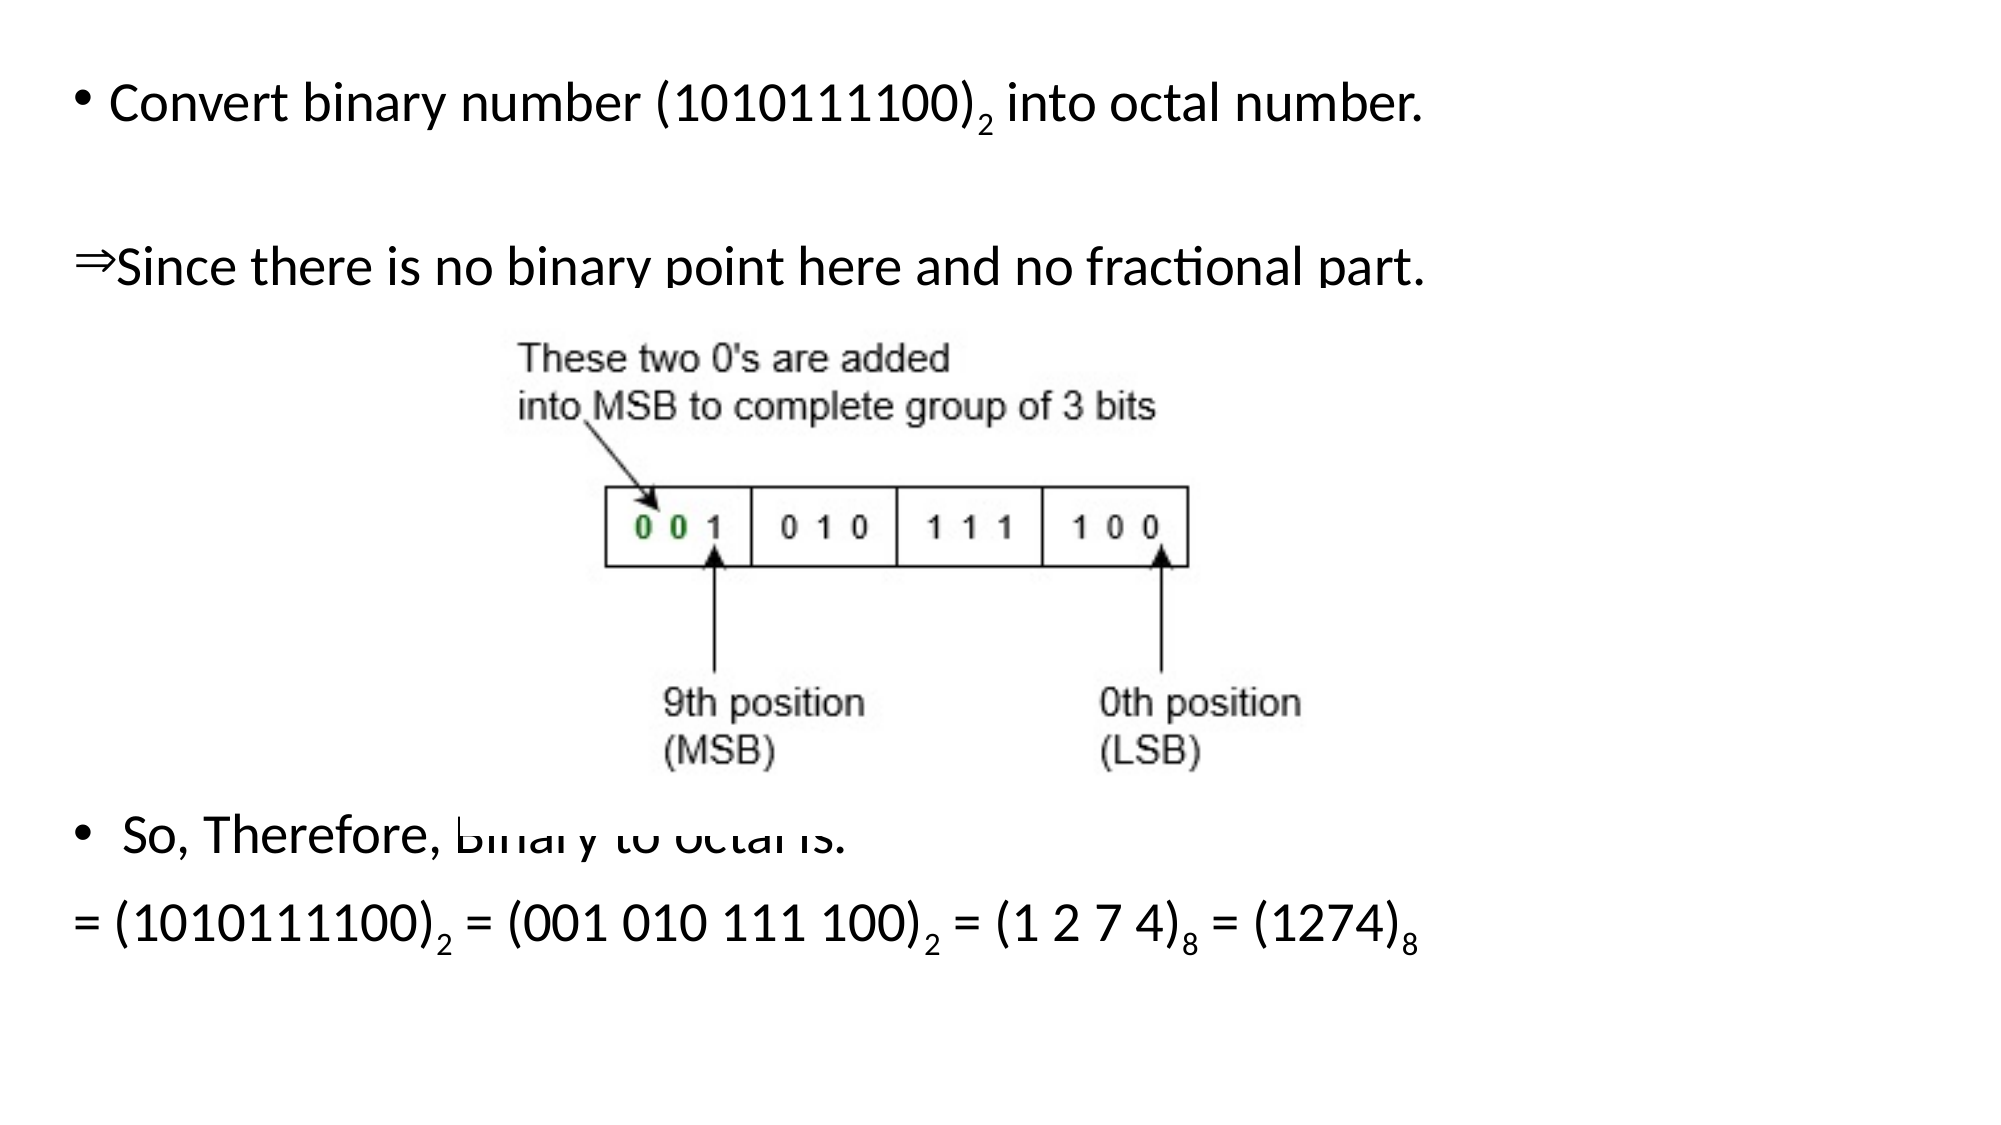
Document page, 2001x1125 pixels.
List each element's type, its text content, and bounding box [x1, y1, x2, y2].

list Convert binary number (1010111100)2 into octal number. Since there is no binary point here and no fractional part. So, Therefore, Binary to octal is. = (1010111100)2 = (001 010 111 100)2 = (1 2 7 4)8 = (1274)8 [58, 58, 1863, 967]
picture [460, 288, 1354, 837]
